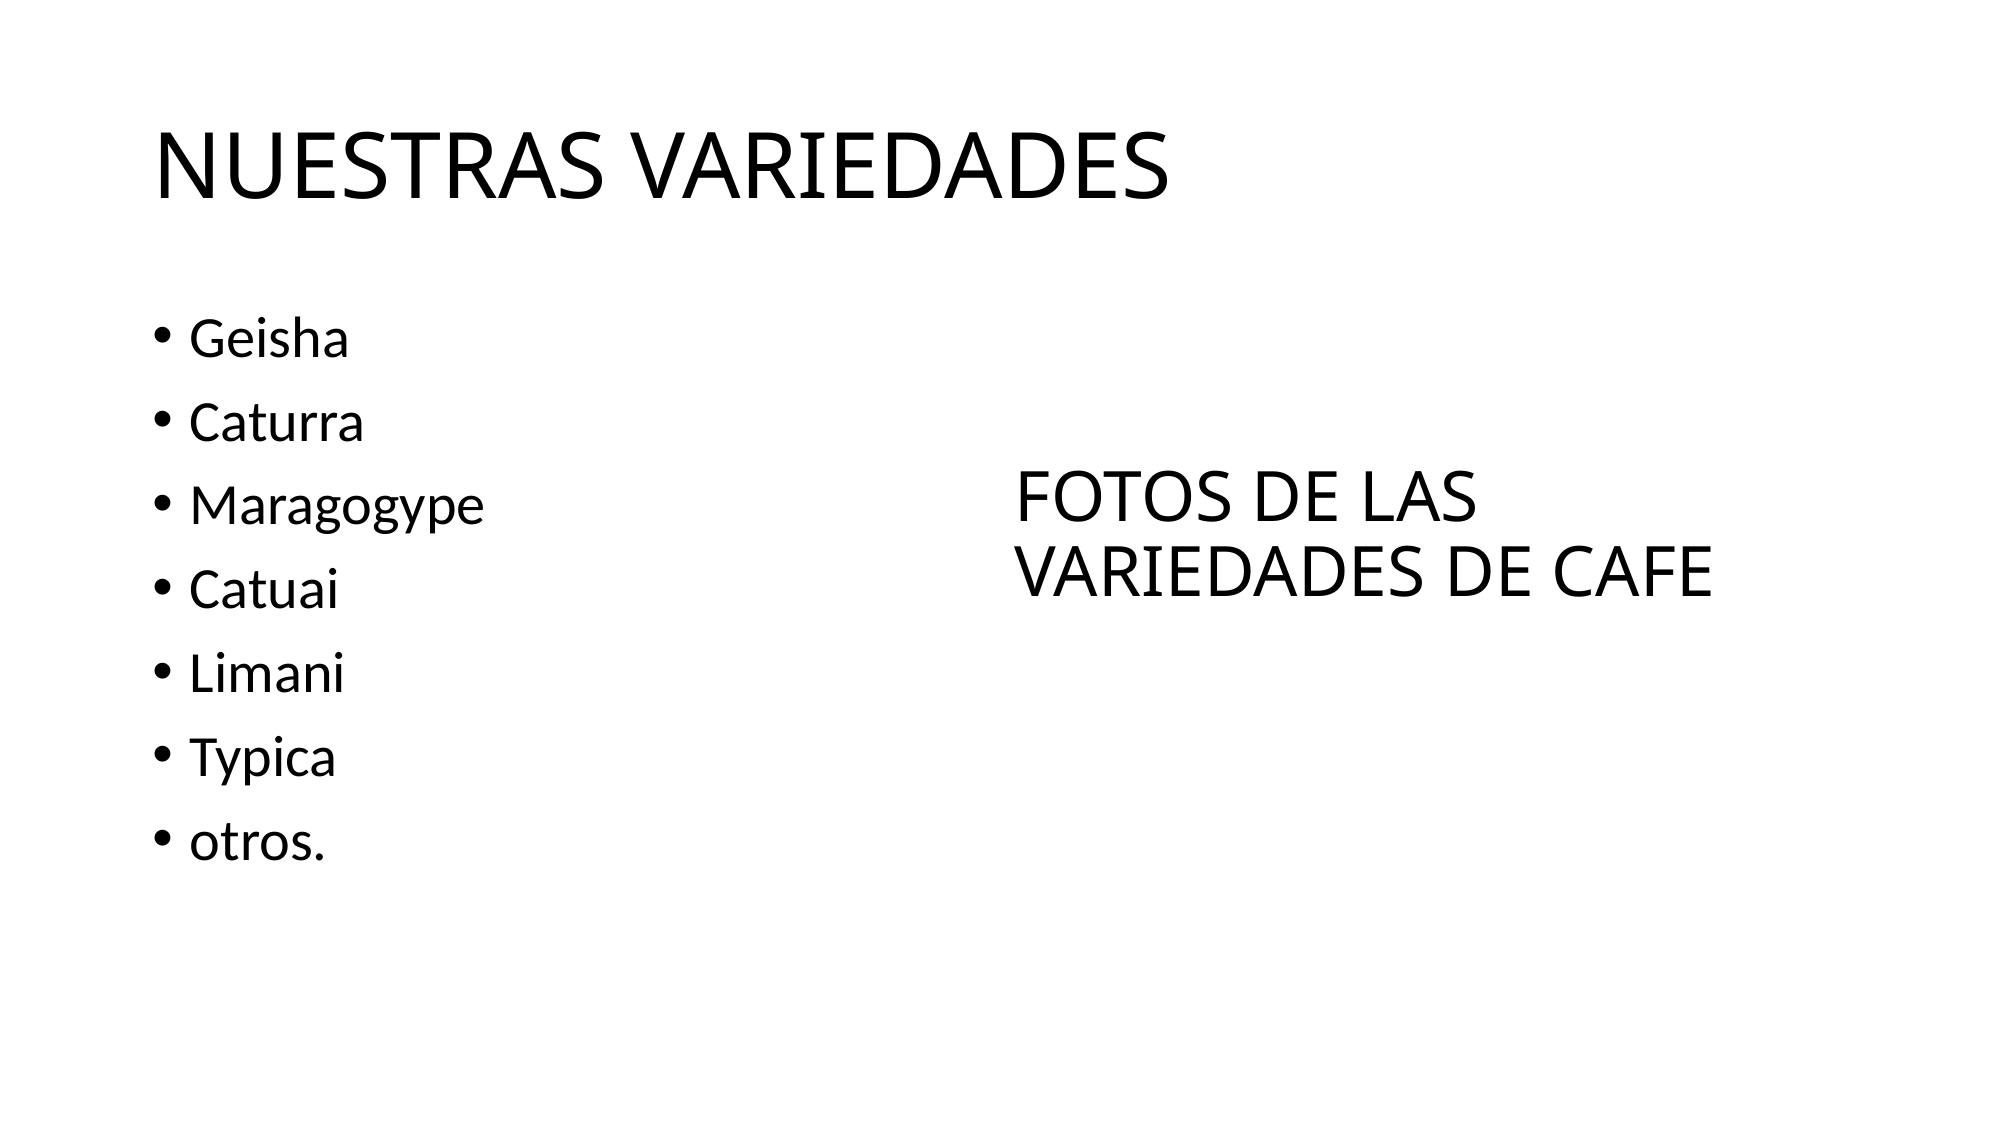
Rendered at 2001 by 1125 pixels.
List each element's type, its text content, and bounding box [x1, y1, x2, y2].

list Geisha Caturra Maragogype Catuai Limani Typica otros. [137, 299, 1863, 1014]
text_box FOTOS DE LAS VARIEDADES DE CAFE [999, 416, 1737, 657]
title NUESTRAS VARIEDADES [137, 59, 1863, 278]
